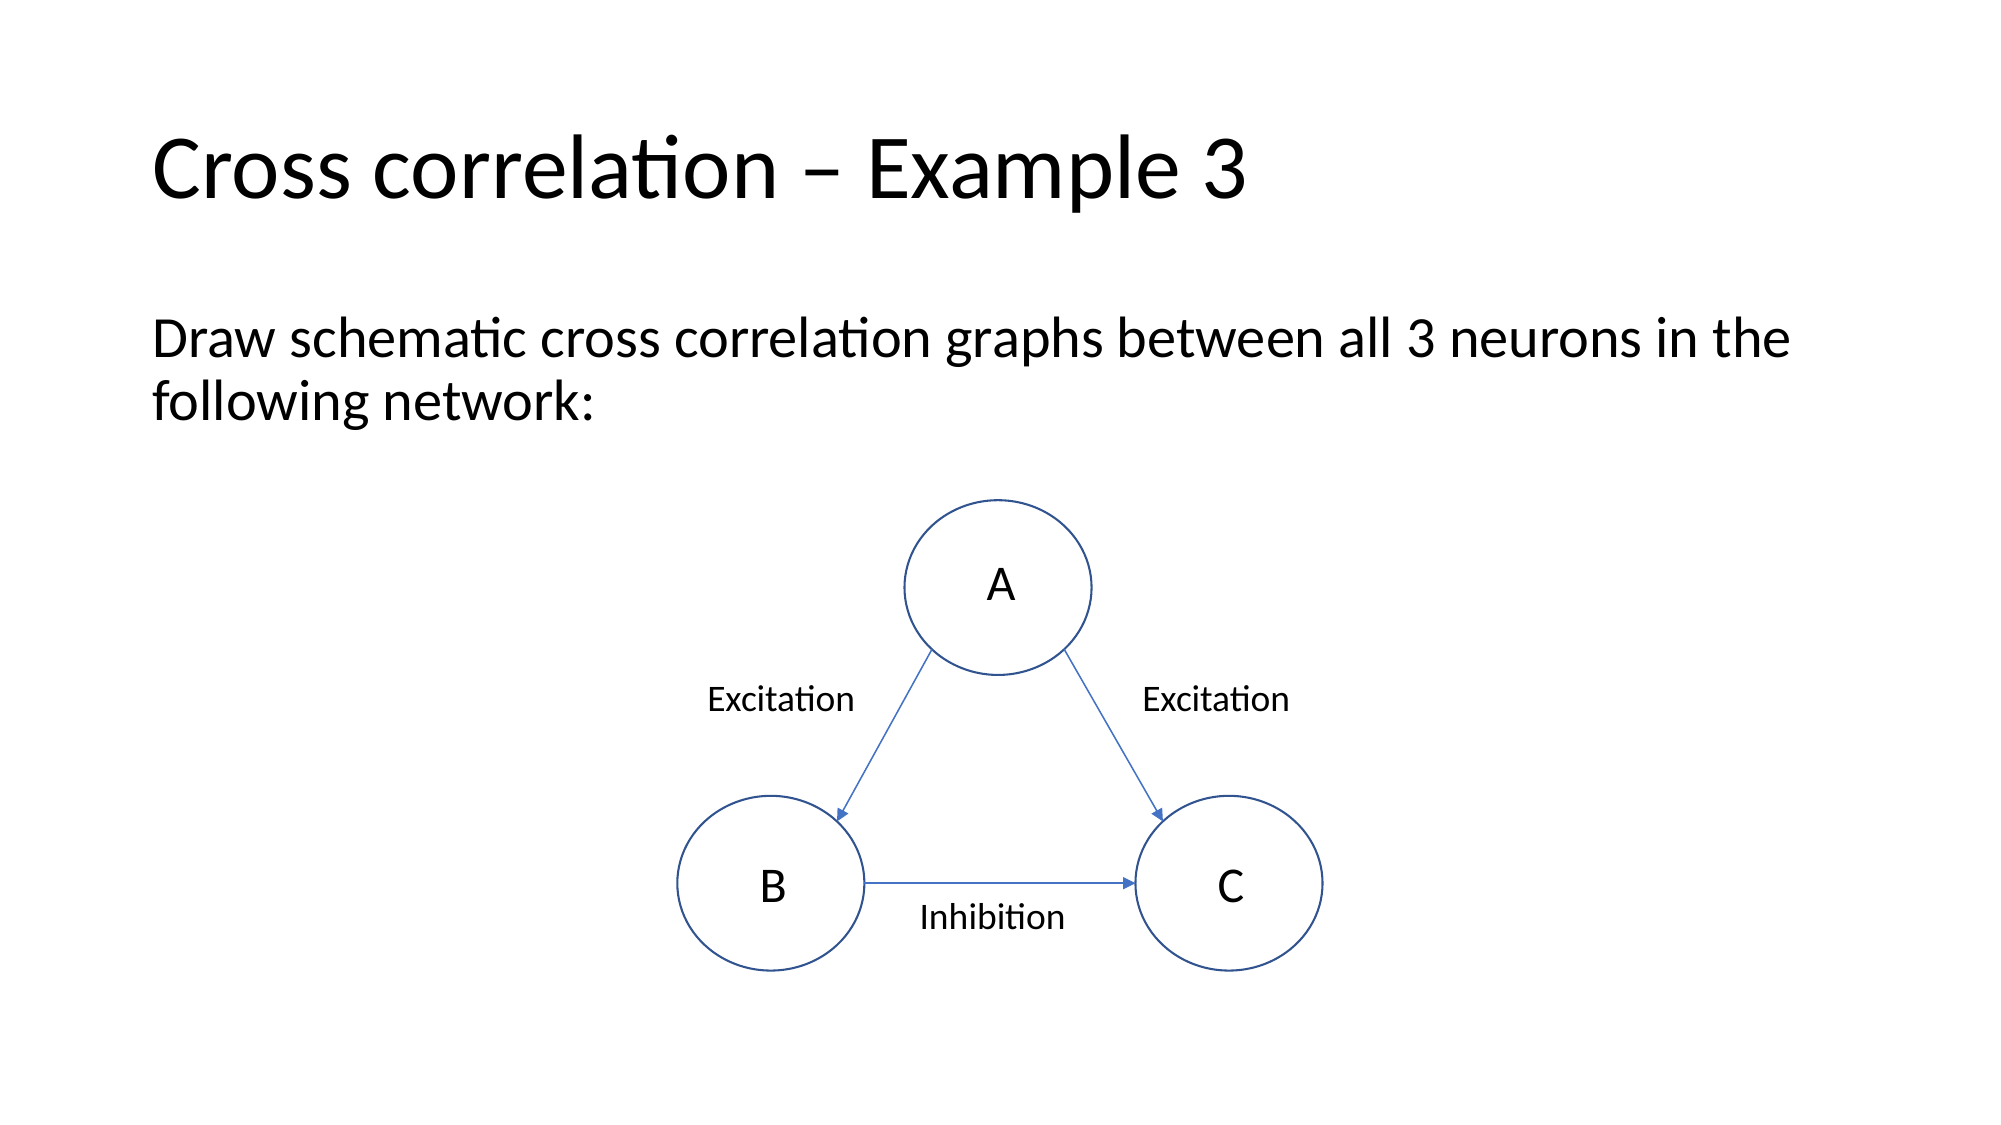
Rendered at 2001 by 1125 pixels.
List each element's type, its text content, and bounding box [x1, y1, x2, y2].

title Cross correlation – Example 3 [137, 59, 1863, 278]
list Draw schematic cross correlation graphs between all 3 neurons in the following network: [137, 299, 1863, 1014]
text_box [677, 499, 1323, 971]
